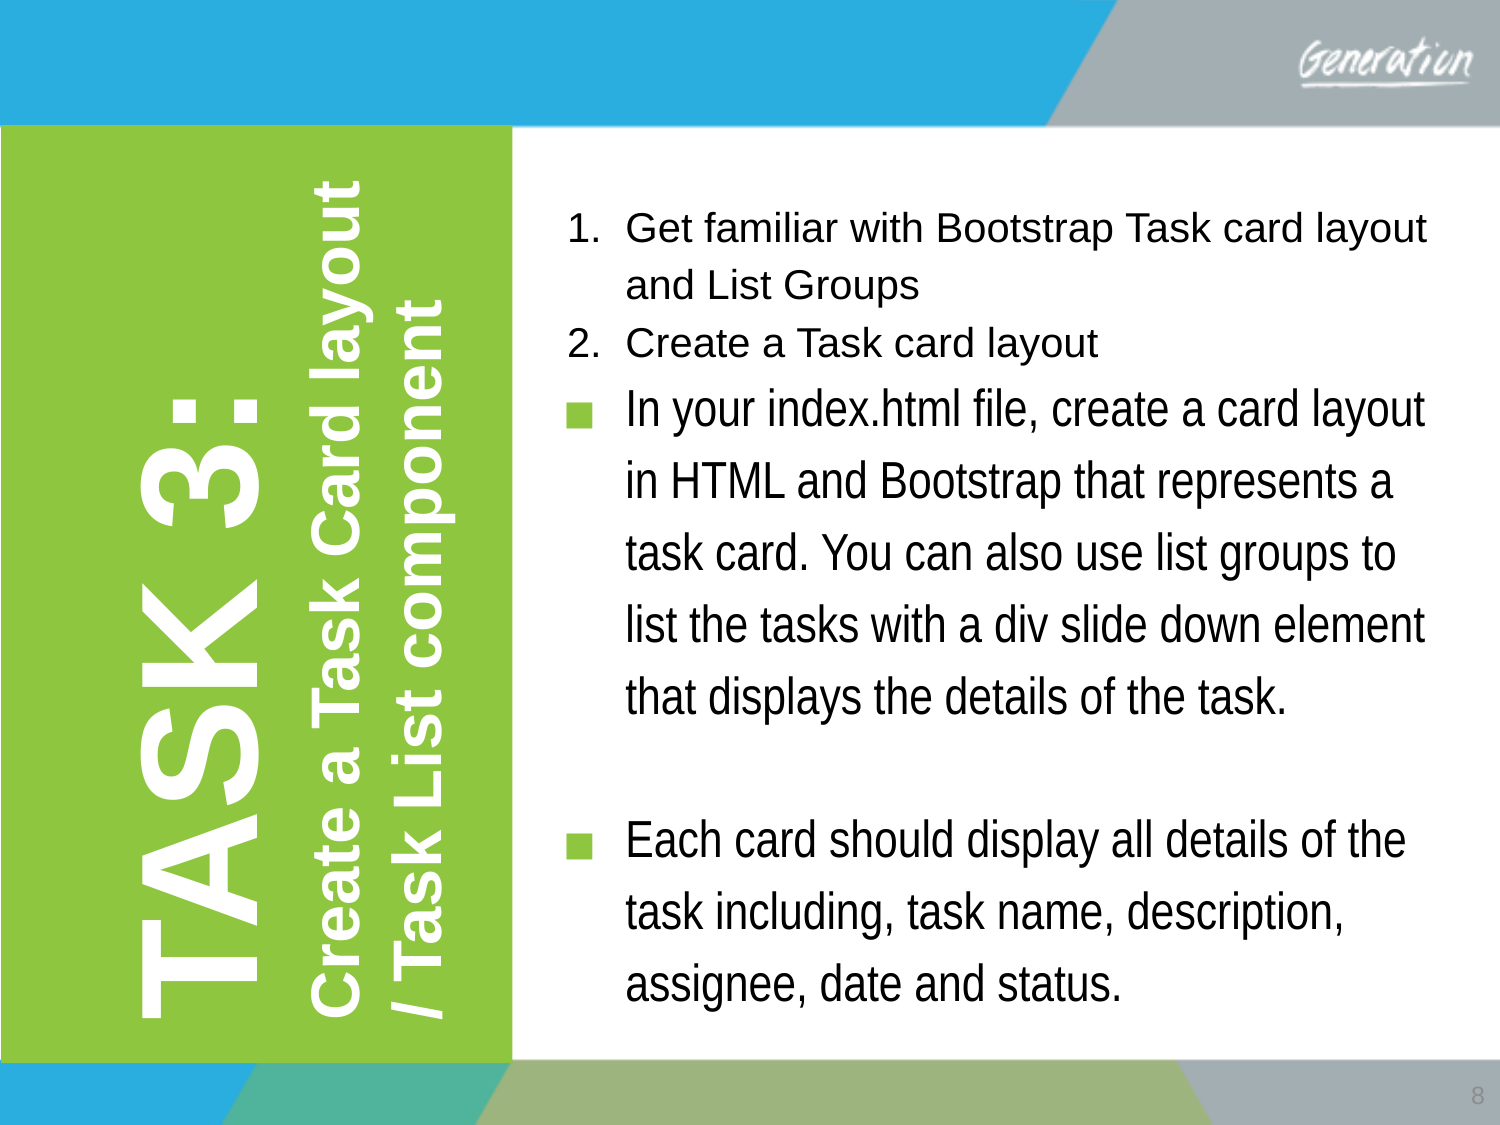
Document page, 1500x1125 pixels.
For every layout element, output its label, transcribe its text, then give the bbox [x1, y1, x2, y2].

slide_number 8 [1162, 1065, 1500, 1125]
picture [0, 0, 1500, 1125]
list Get familiar with Bootstrap Task card layout and List Groups Create a Task card layout In your index.html file, create a card layout in HTML and Bootstrap that represents a task card. You can also use list groups to list the tasks with a div slide down element that displays the details of the task. Each card should display all details of the task including, task name, description, assignee, date and status. [535, 185, 1453, 1019]
list TASK 3: Create a Task Card layout / Task List component [83, 147, 403, 1036]
